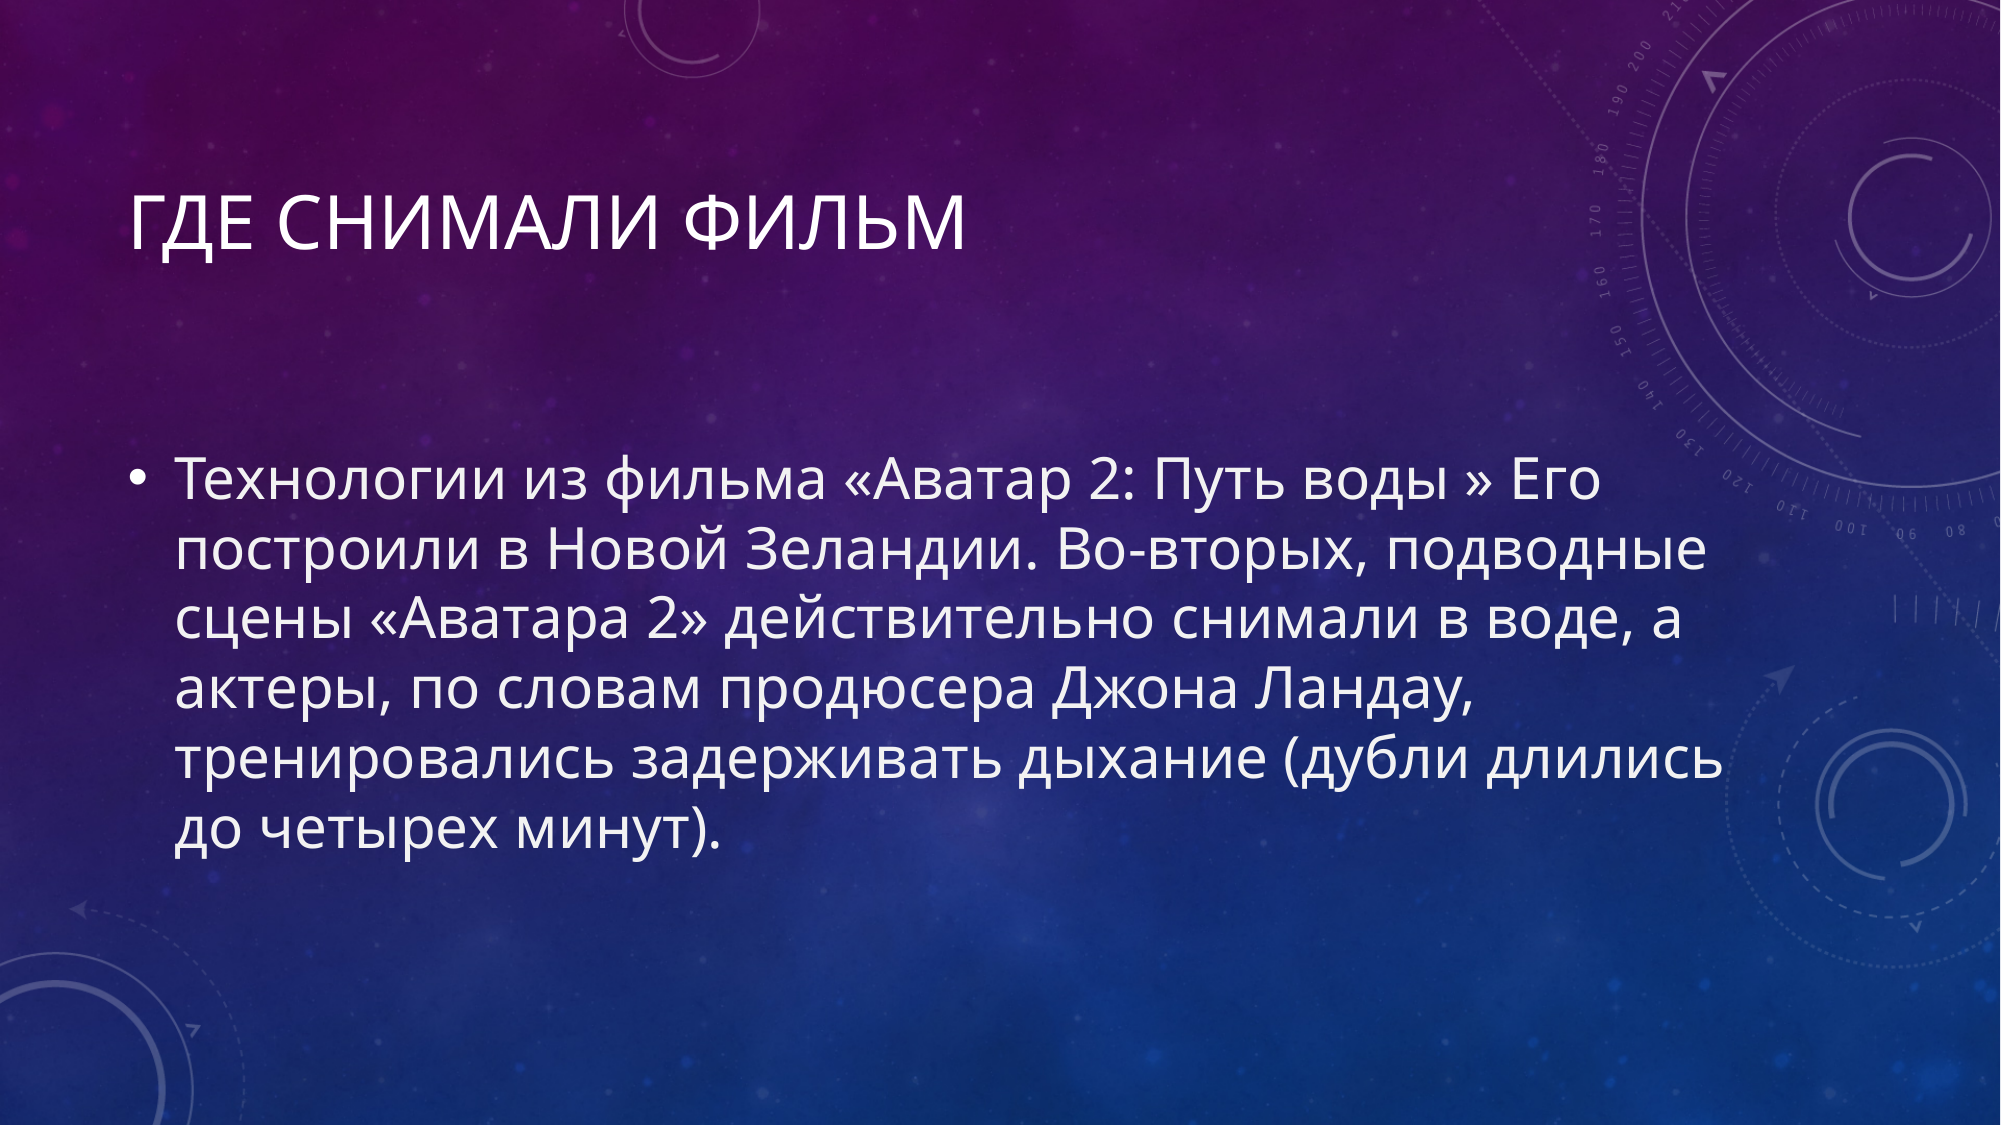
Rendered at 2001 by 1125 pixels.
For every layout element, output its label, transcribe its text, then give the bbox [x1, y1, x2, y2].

picture [0, 0, 2001, 1125]
list Технологии из фильма «Аватар 2: Путь воды » Его построили в Новой Зеландии. Во-вторых, подводные сцены «Аватара 2» действительно снимали в воде, а актеры, по словам продюсера Джона Ландау, тренировались задерживать дыхание (дубли длились до четырех минут). [112, 351, 1775, 950]
title Где снимали фильм [112, 99, 1775, 339]
